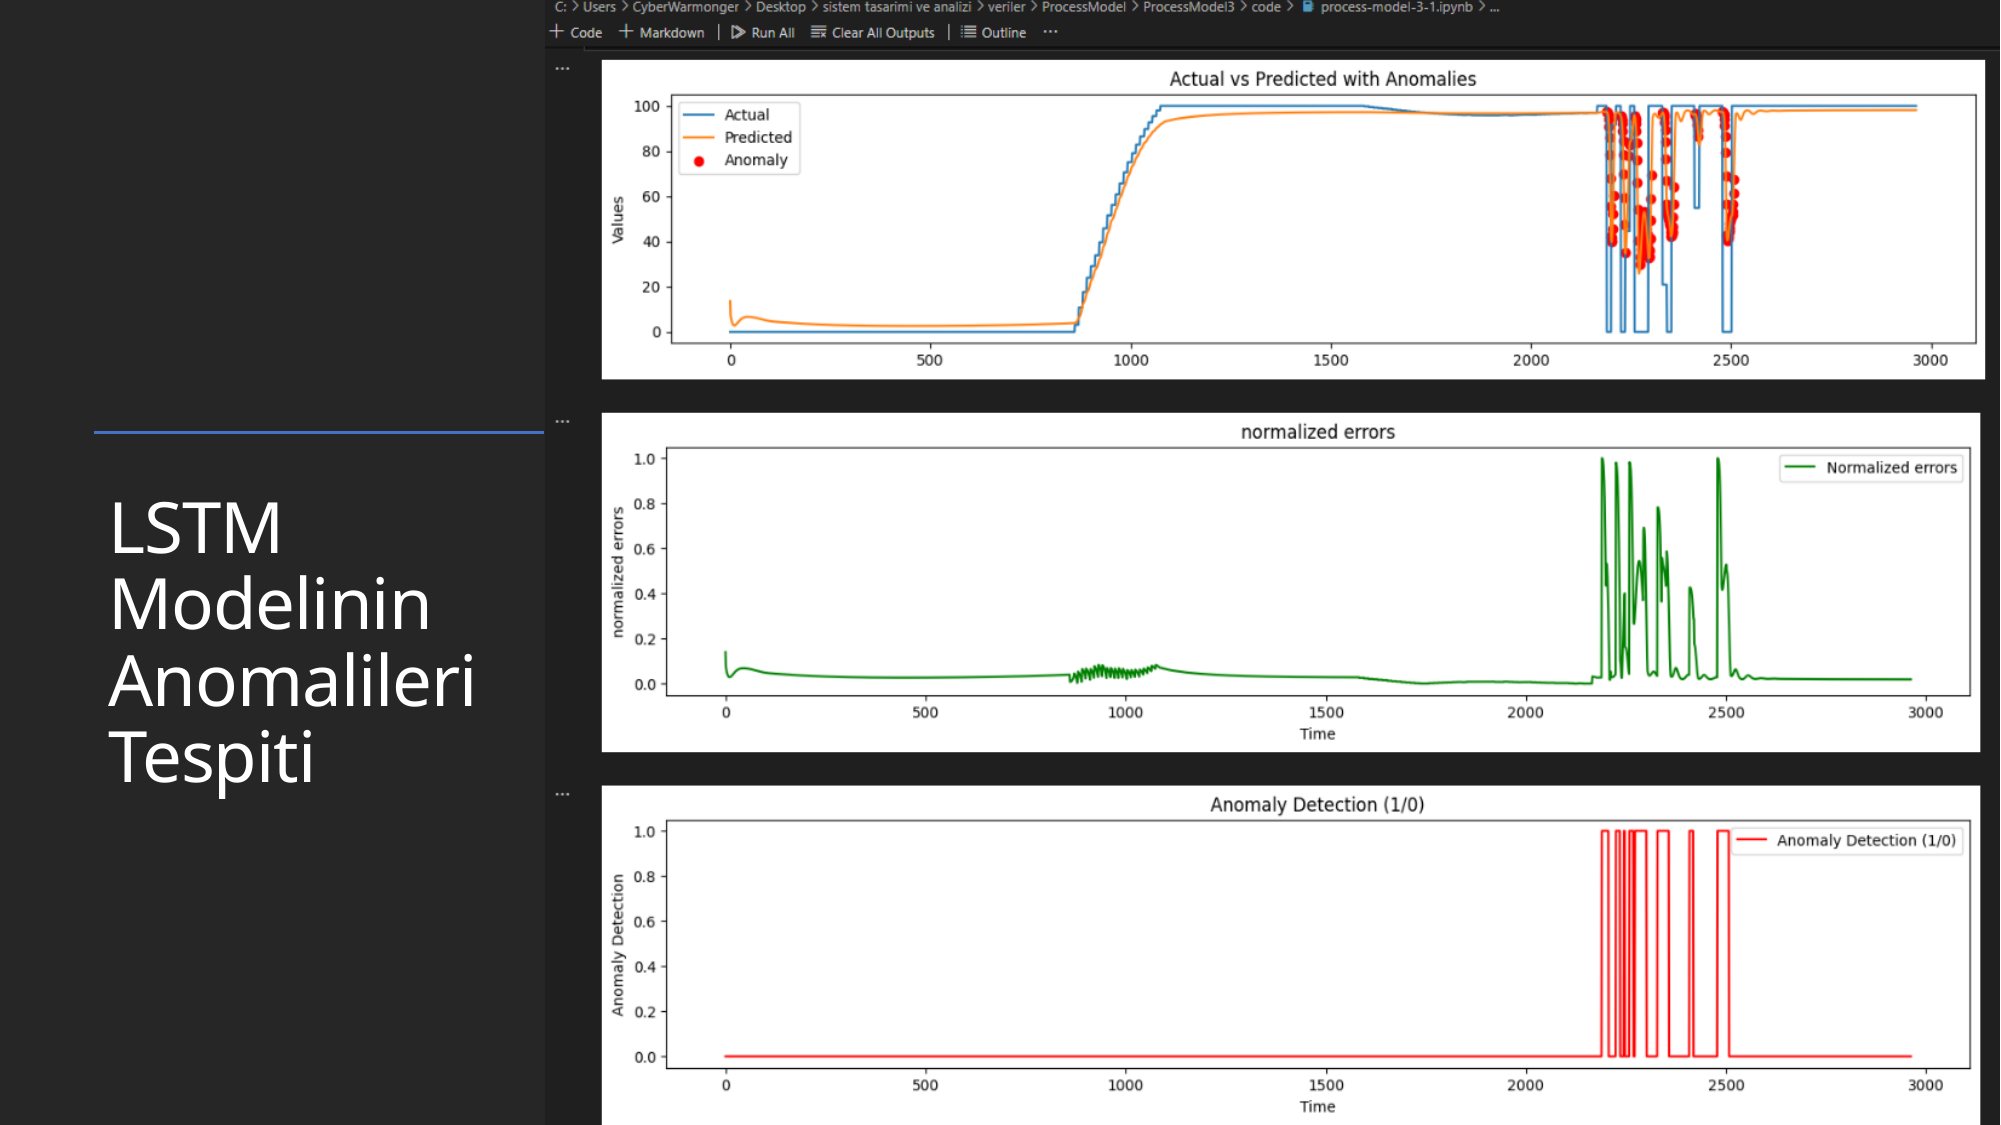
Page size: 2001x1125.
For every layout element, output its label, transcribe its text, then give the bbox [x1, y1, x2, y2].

text_box [0, 0, 543, 1125]
picture [545, 0, 2000, 1125]
title LSTM Modelinin Anomalileri Tespiti [93, 441, 539, 806]
